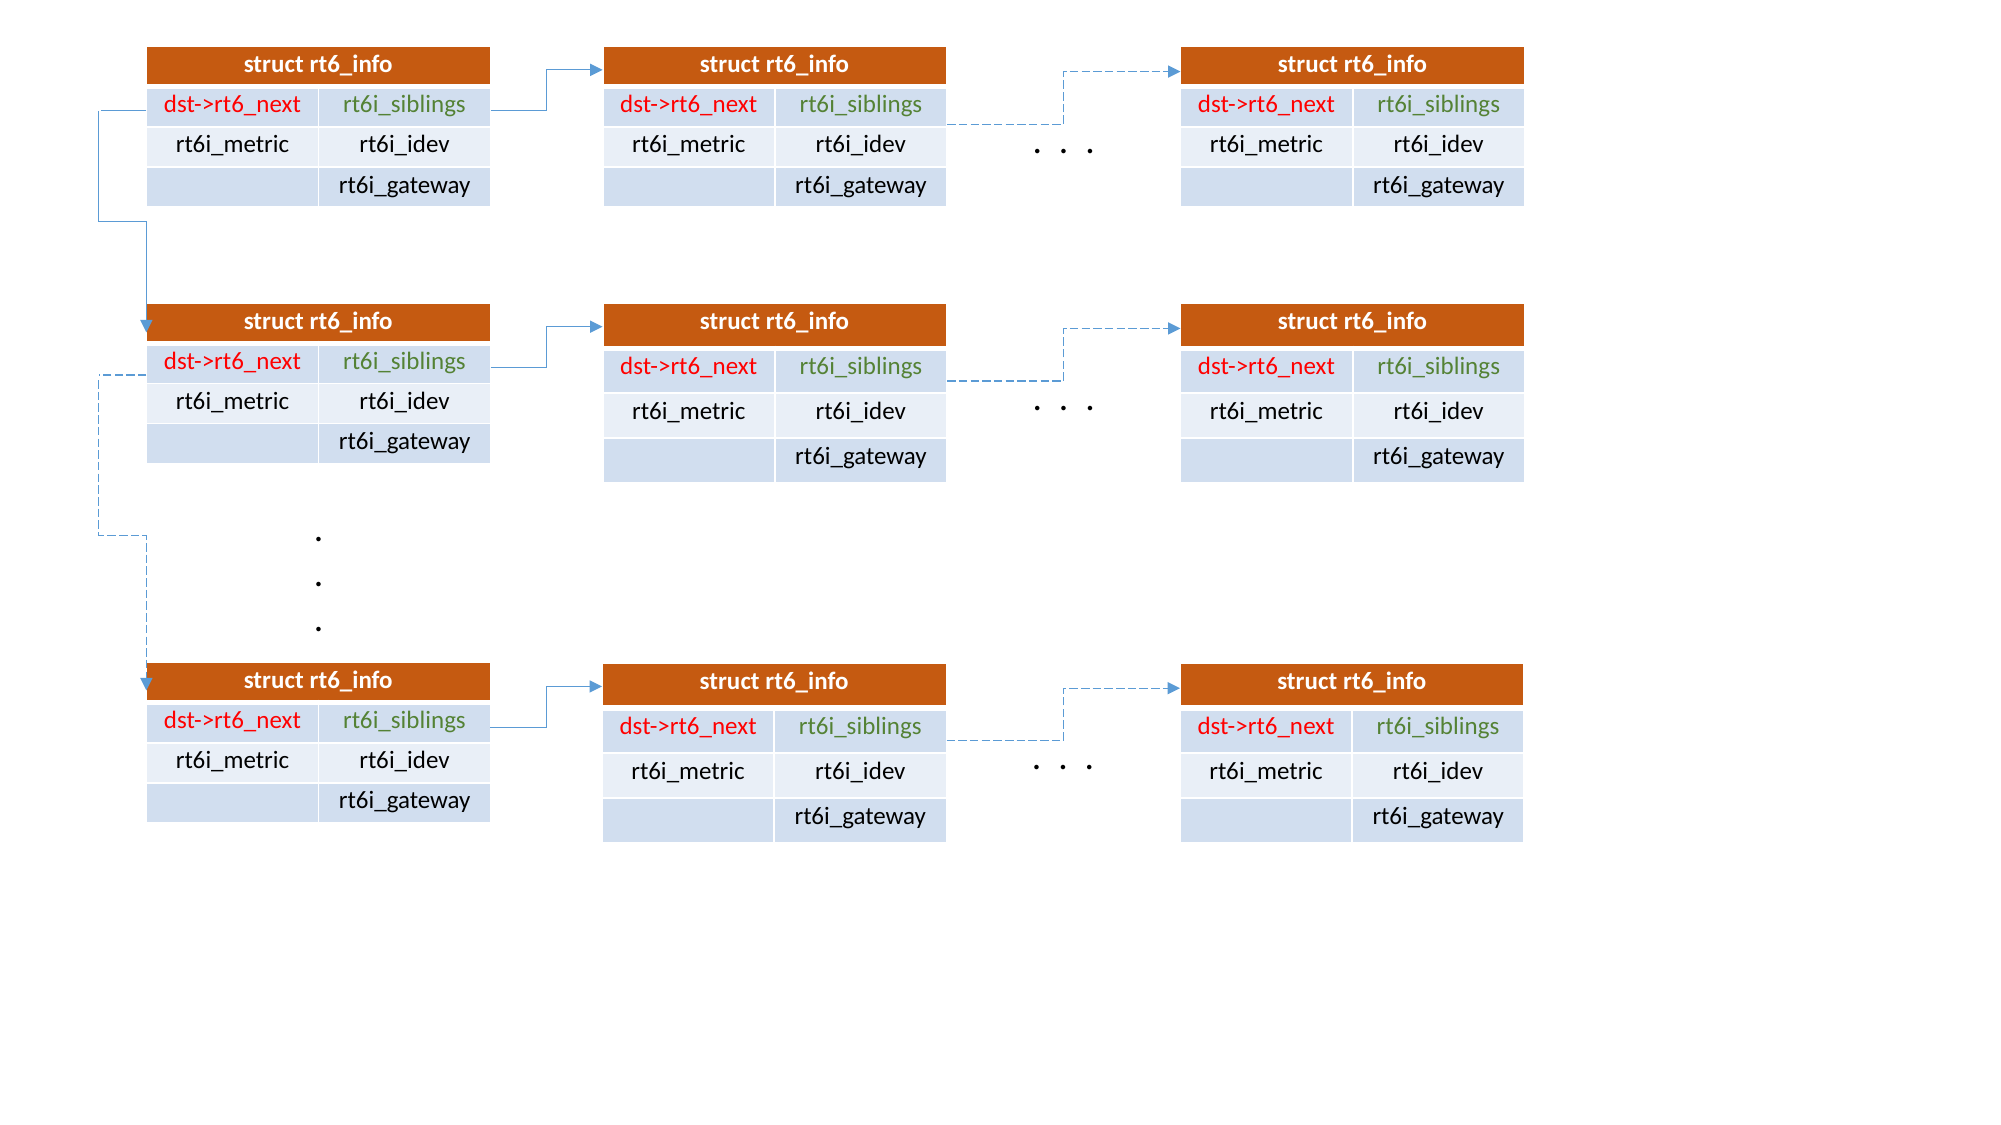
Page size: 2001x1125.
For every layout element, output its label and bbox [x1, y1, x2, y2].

text_box [11, 197, 234, 246]
table_cell [1181, 799, 1351, 842]
table_cell [147, 424, 318, 463]
table_cell [1181, 439, 1352, 482]
table_header [1181, 47, 1524, 84]
table_cell [775, 711, 946, 752]
table_cell [1353, 711, 1523, 752]
table_cell [147, 128, 318, 166]
text_box [298, 497, 339, 647]
table_cell [319, 705, 490, 742]
table_cell [776, 394, 946, 437]
table_cell [604, 128, 774, 166]
text_box [490, 326, 603, 368]
table_cell [1354, 89, 1524, 126]
table_cell [147, 168, 318, 206]
table_header [147, 663, 490, 700]
table_cell [147, 89, 318, 126]
table_cell [604, 89, 774, 126]
table_cell [319, 128, 490, 166]
table_cell [1181, 128, 1352, 166]
table_cell [319, 784, 490, 822]
table_cell [319, 168, 490, 206]
table_cell [604, 439, 774, 482]
table_header [1181, 304, 1524, 346]
table_cell [1353, 754, 1523, 797]
text_box [490, 69, 603, 111]
text_box [946, 688, 1180, 785]
table_cell [1181, 351, 1352, 392]
table_cell [1181, 754, 1351, 797]
table_header [1181, 664, 1523, 705]
table_cell [319, 424, 490, 463]
table_cell [147, 705, 318, 742]
table_cell [147, 784, 318, 822]
table_cell [1353, 799, 1523, 842]
table_cell [604, 394, 774, 437]
table_cell [1354, 439, 1524, 482]
text_box [947, 71, 1181, 168]
table_cell [604, 351, 774, 392]
text_box [947, 328, 1181, 425]
table_cell [775, 754, 946, 797]
table_cell [776, 89, 946, 126]
table_cell [1181, 394, 1352, 437]
table_cell [147, 384, 318, 423]
table_header [147, 304, 490, 341]
table_cell [776, 128, 946, 166]
table_cell [319, 89, 490, 126]
text_box [490, 686, 602, 728]
text_box [0, 511, 278, 559]
table_cell [1354, 351, 1524, 392]
table_cell [319, 744, 490, 782]
table_cell [603, 799, 773, 842]
table_cell [1354, 168, 1524, 206]
table_cell [319, 384, 490, 423]
table_header [604, 304, 946, 346]
table_cell [604, 168, 774, 206]
table_cell [603, 754, 773, 797]
table_header [603, 664, 946, 705]
table_cell [1181, 711, 1351, 752]
table_cell [776, 168, 946, 206]
table_cell [319, 346, 490, 383]
table_cell [1354, 128, 1524, 166]
table_header [604, 47, 946, 84]
table_cell [147, 744, 318, 782]
table_cell [603, 711, 773, 752]
table_cell [1181, 89, 1352, 126]
table_header [147, 47, 490, 84]
table_cell [776, 351, 946, 392]
table_cell [1181, 168, 1352, 206]
table_cell [776, 439, 946, 482]
table_cell [775, 799, 946, 842]
table_cell [1354, 394, 1524, 437]
table_cell [147, 346, 318, 383]
